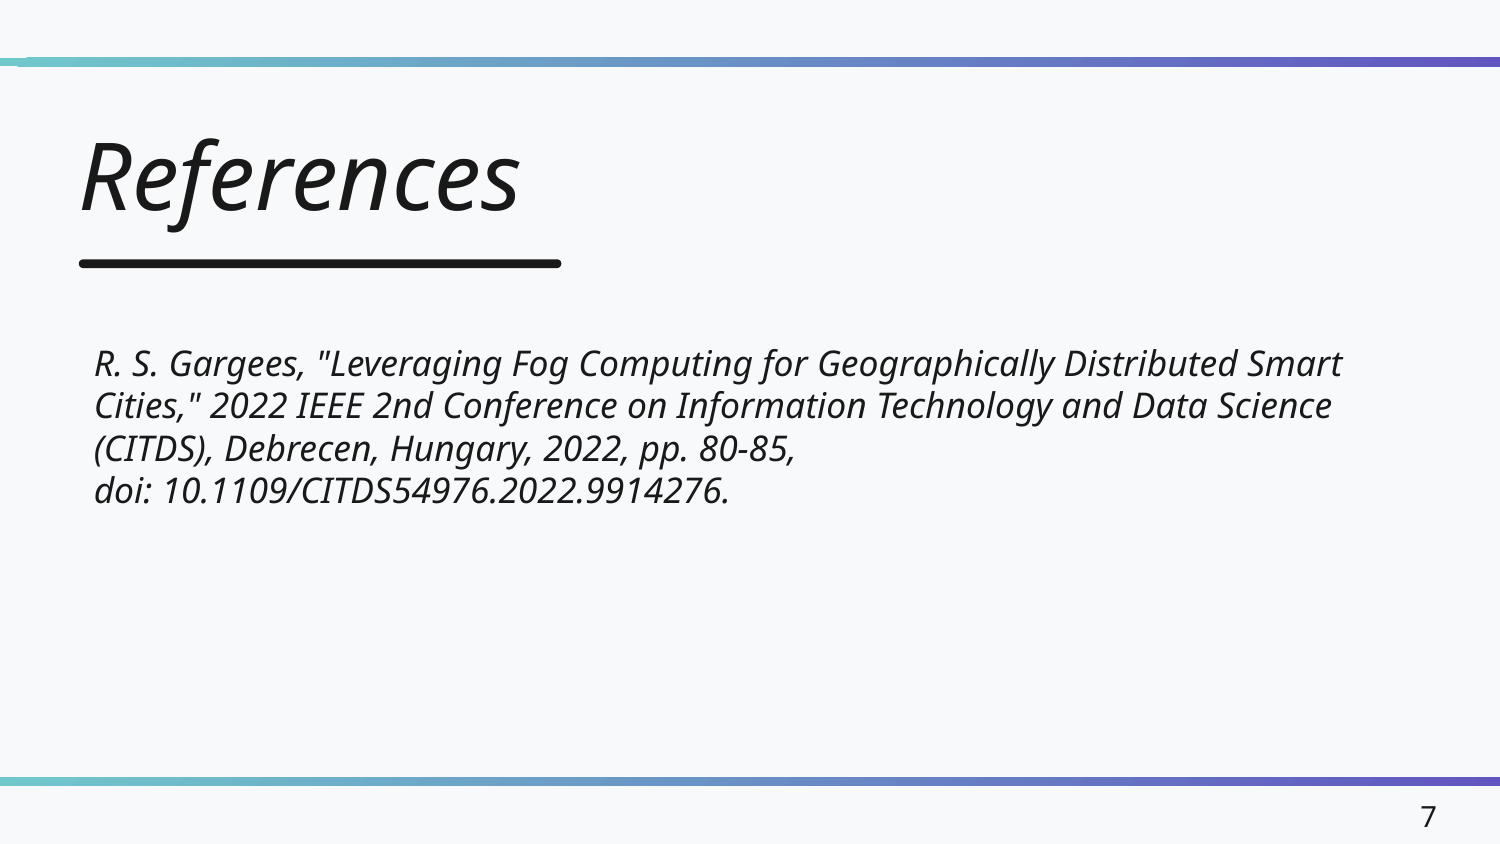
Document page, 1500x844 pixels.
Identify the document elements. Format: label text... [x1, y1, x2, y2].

text_box [78, 259, 562, 269]
text_box 7 [1405, 783, 1456, 844]
title References [63, 101, 1210, 219]
subtitle R. S. Gargees, "Leveraging Fog Computing for Geographically Distributed Smart Cities," 2022 IEEE 2nd Conference on Information Technology and Data Science (CITDS), Debrecen, Hungary, 2022, pp. 80-85, doi: 10.1109/CITDS54976.2022.9914276. [78, 325, 1390, 586]
